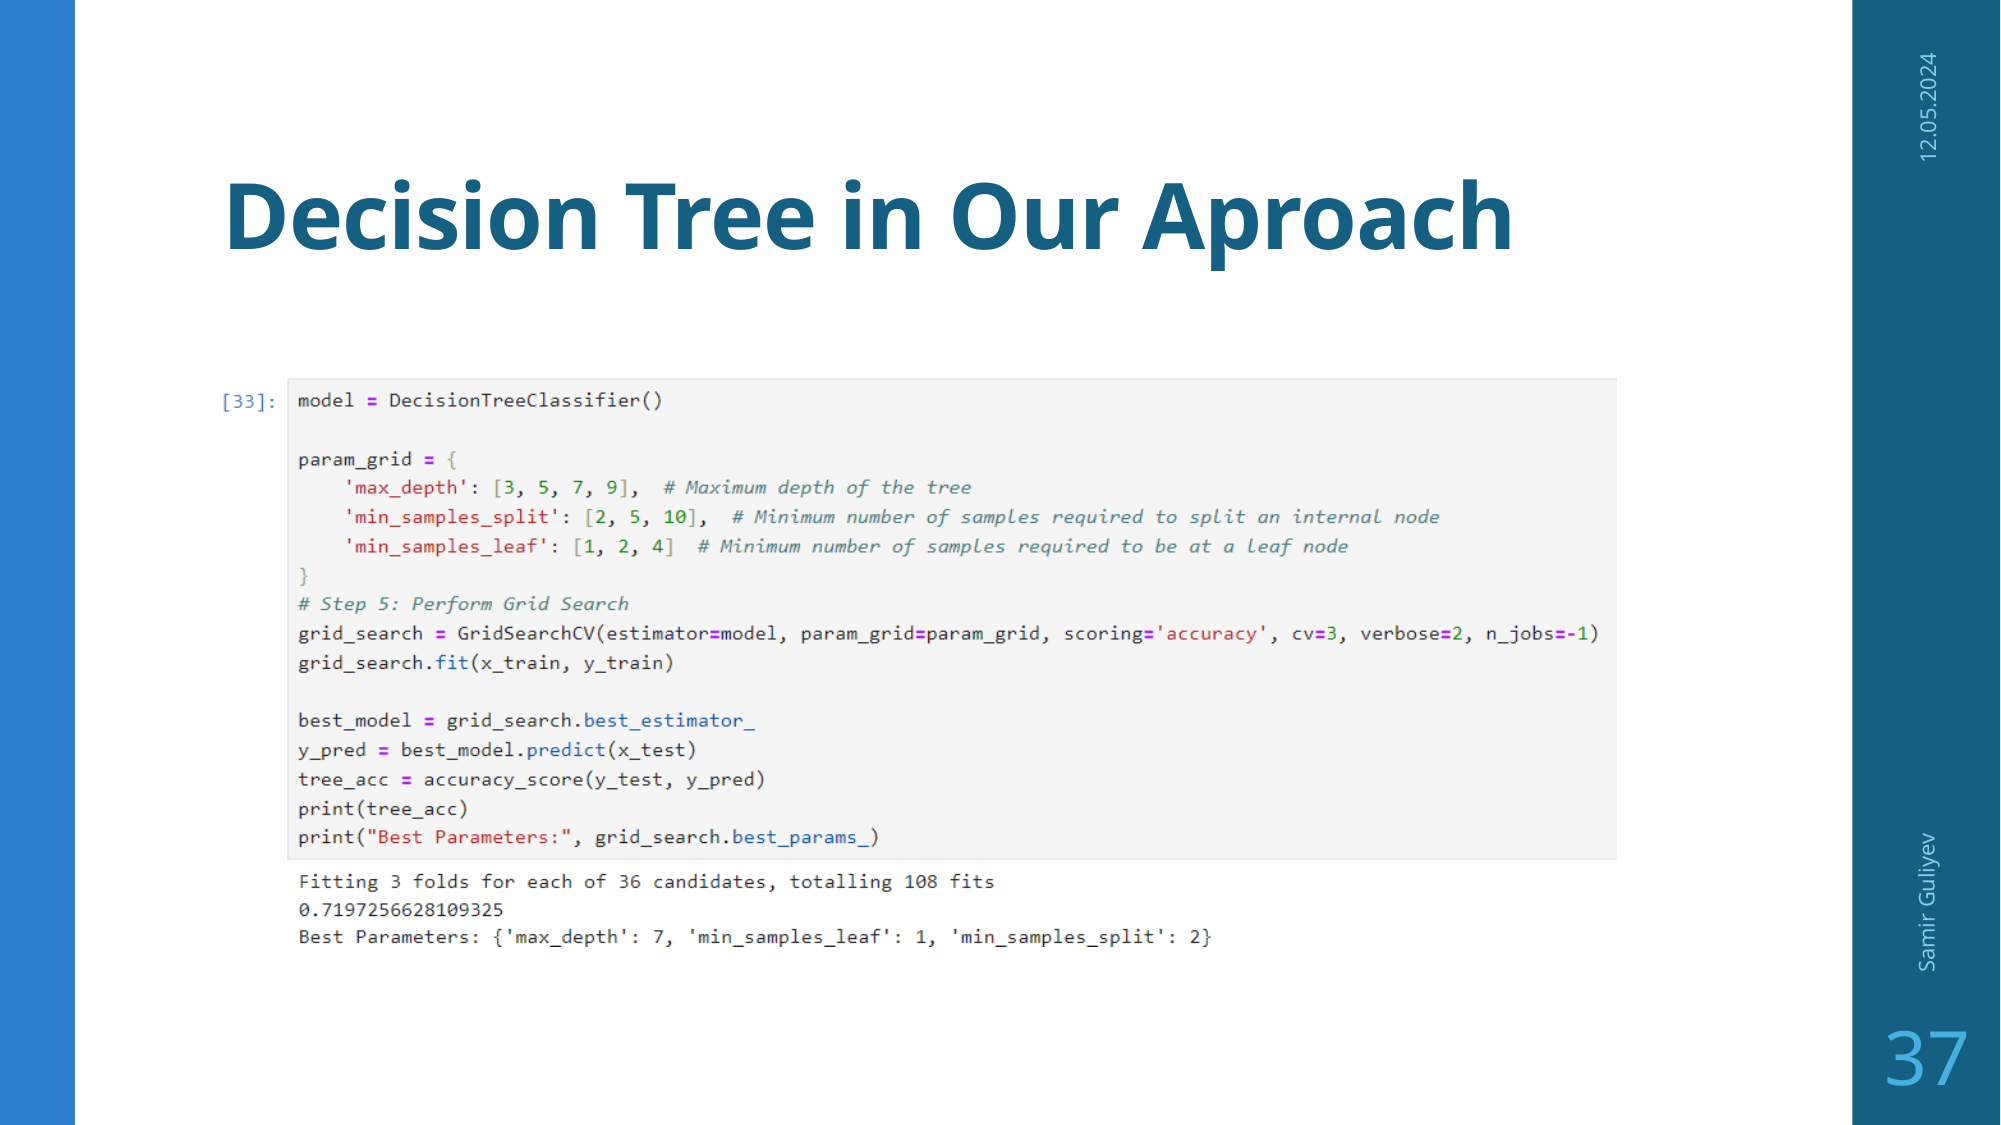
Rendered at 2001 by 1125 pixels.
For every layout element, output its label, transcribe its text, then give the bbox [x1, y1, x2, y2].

slide_number 37 [1852, 1012, 2000, 1110]
footer Samir Guliyev [1897, 400, 1958, 988]
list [206, 367, 1618, 947]
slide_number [1897, 37, 1958, 351]
title Decision Tree in Our Aproach [206, 48, 1797, 278]
